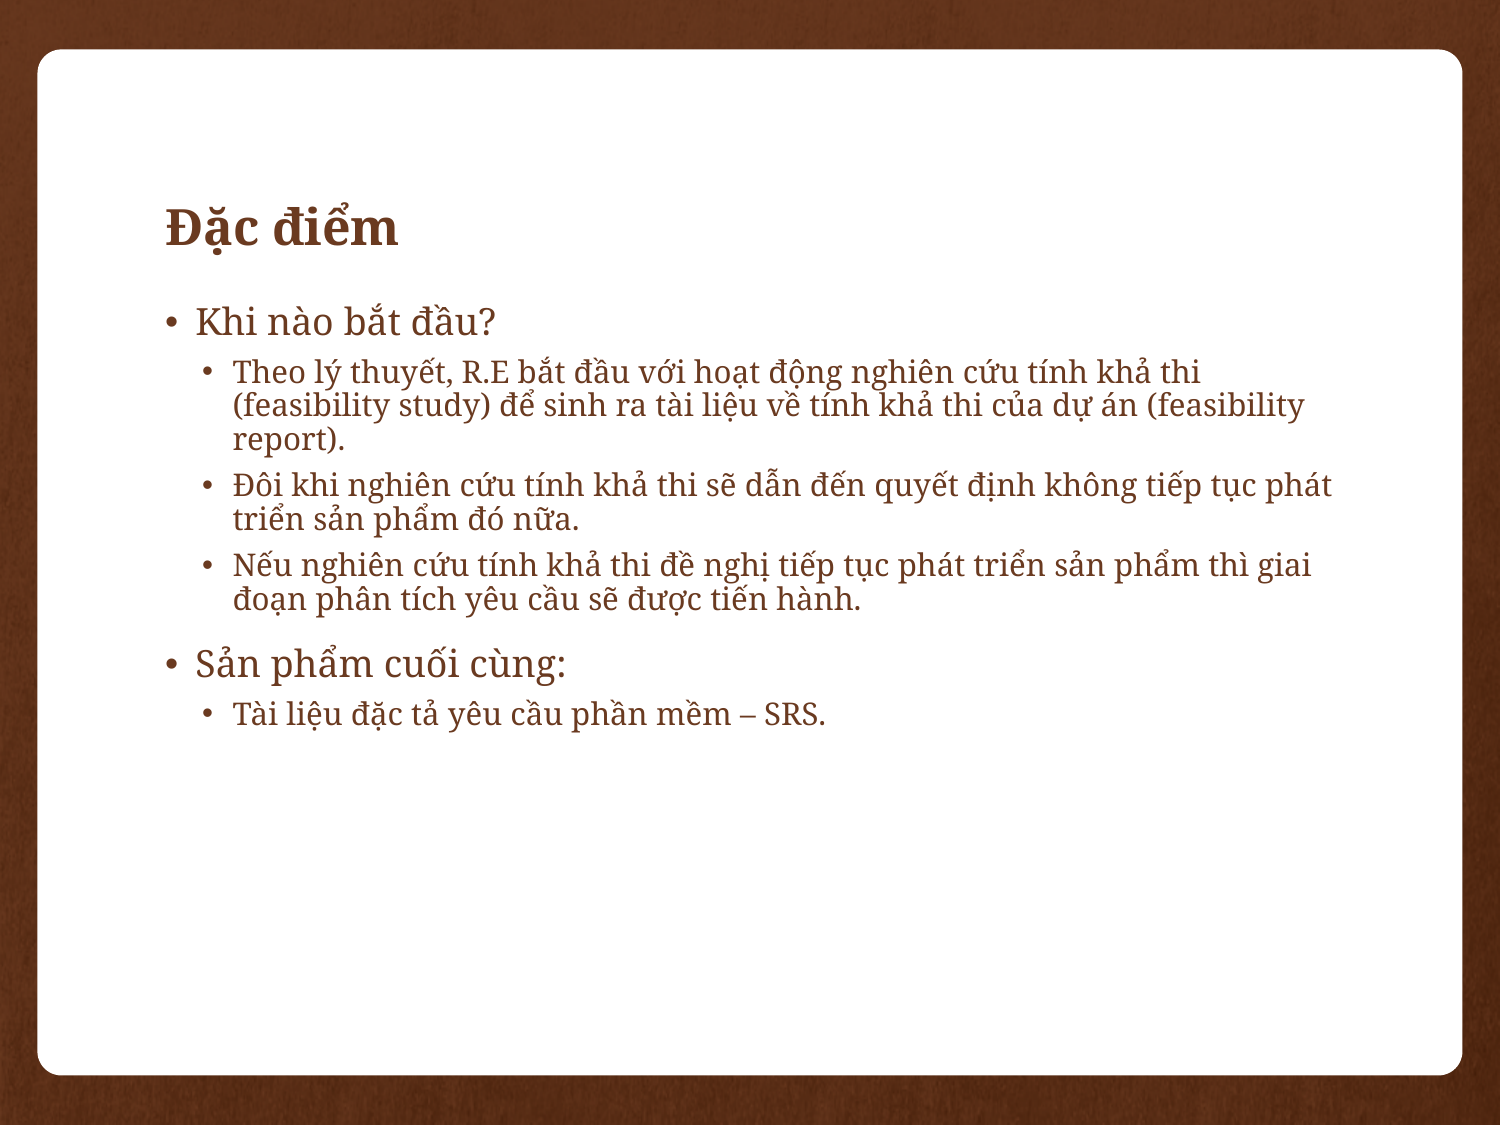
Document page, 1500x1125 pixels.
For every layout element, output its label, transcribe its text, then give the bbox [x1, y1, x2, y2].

list Khi nào bắt đầu? Theo lý thuyết, R.E bắt đầu với hoạt động nghiên cứu tính khả thi (feasibility study) để sinh ra tài liệu về tính khả thi của dự án (feasibility report). Đôi khi nghiên cứu tính khả thi sẽ dẫn đến quyết định không tiếp tục phát triển sản phẩm đó nữa. Nếu nghiên cứu tính khả thi đề nghị tiếp tục phát triển sản phẩm thì giai đoạn phân tích yêu cầu sẽ được tiến hành. Sản phẩm cuối cùng: Tài liệu đặc tả yêu cầu phần mềm – SRS. [150, 295, 1350, 996]
title Đặc điểm [150, 70, 1350, 263]
